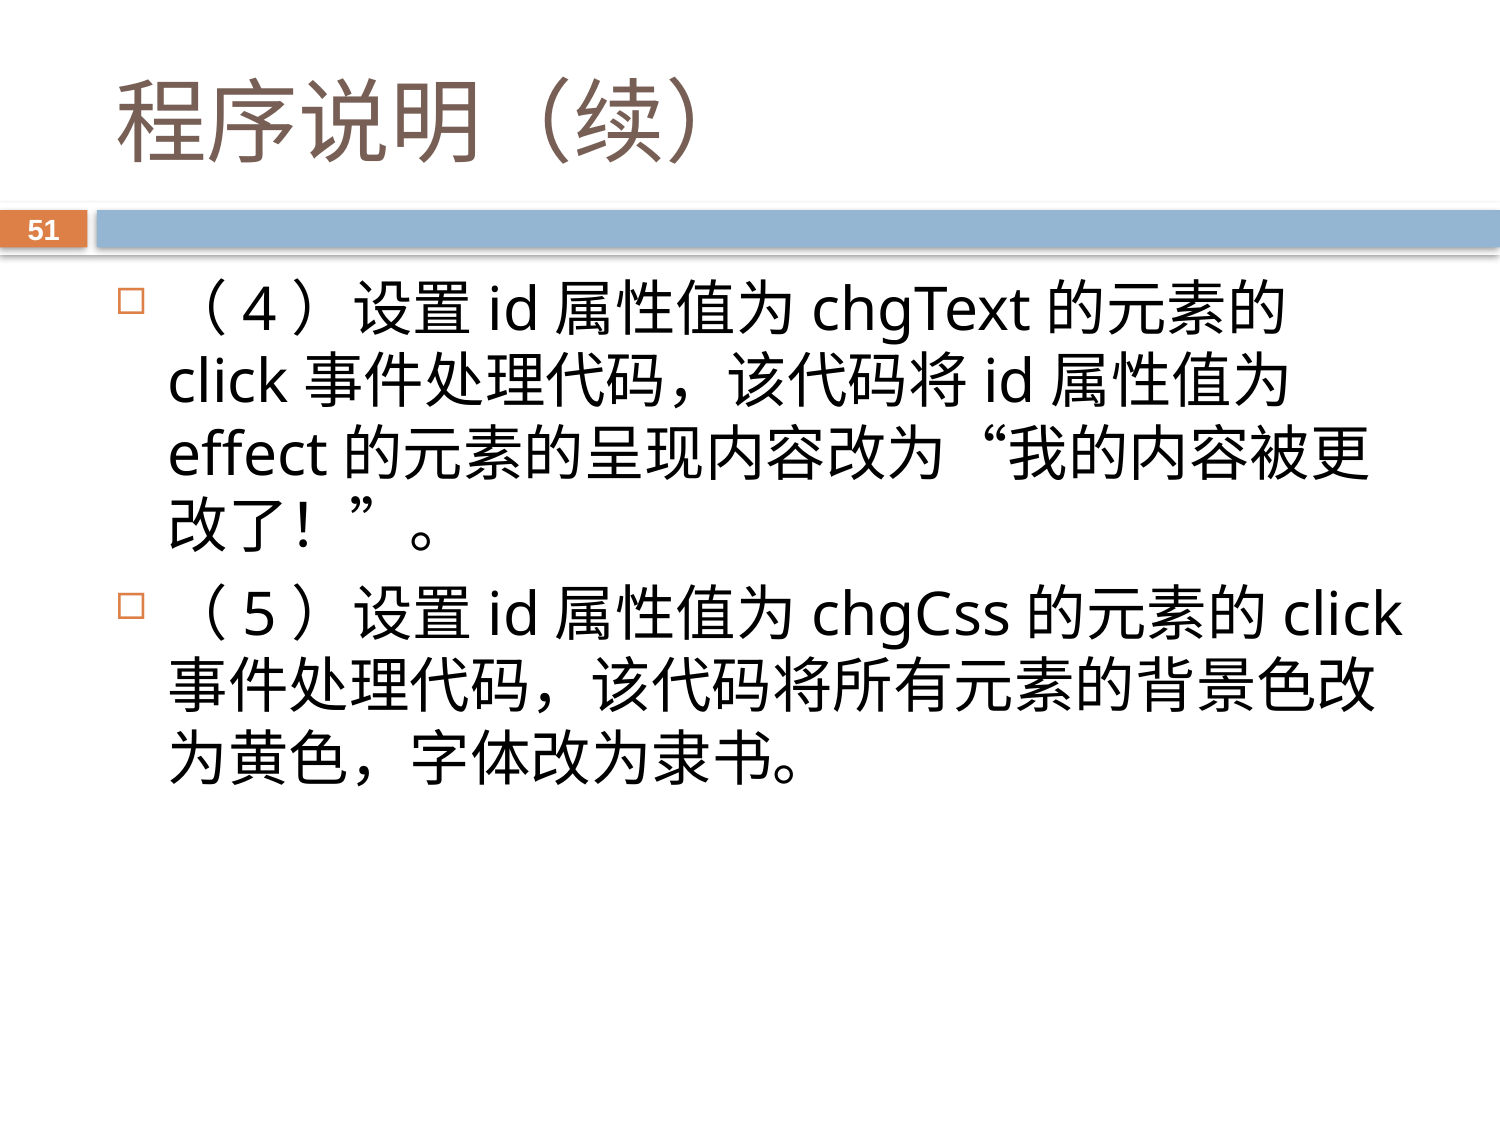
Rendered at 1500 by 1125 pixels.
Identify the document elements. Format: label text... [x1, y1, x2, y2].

slide_number 51 [0, 208, 88, 249]
list （4）设置id属性值为chgText的元素的click事件处理代码，该代码将id属性值为effect的元素的呈现内容改为“我的内容被更改了！”。 （5）设置id属性值为chgCss的元素的click事件处理代码，该代码将所有元素的背景色改为黄色，字体改为隶书。 [100, 262, 1438, 1000]
title 程序说明（续） [100, 37, 1438, 200]
